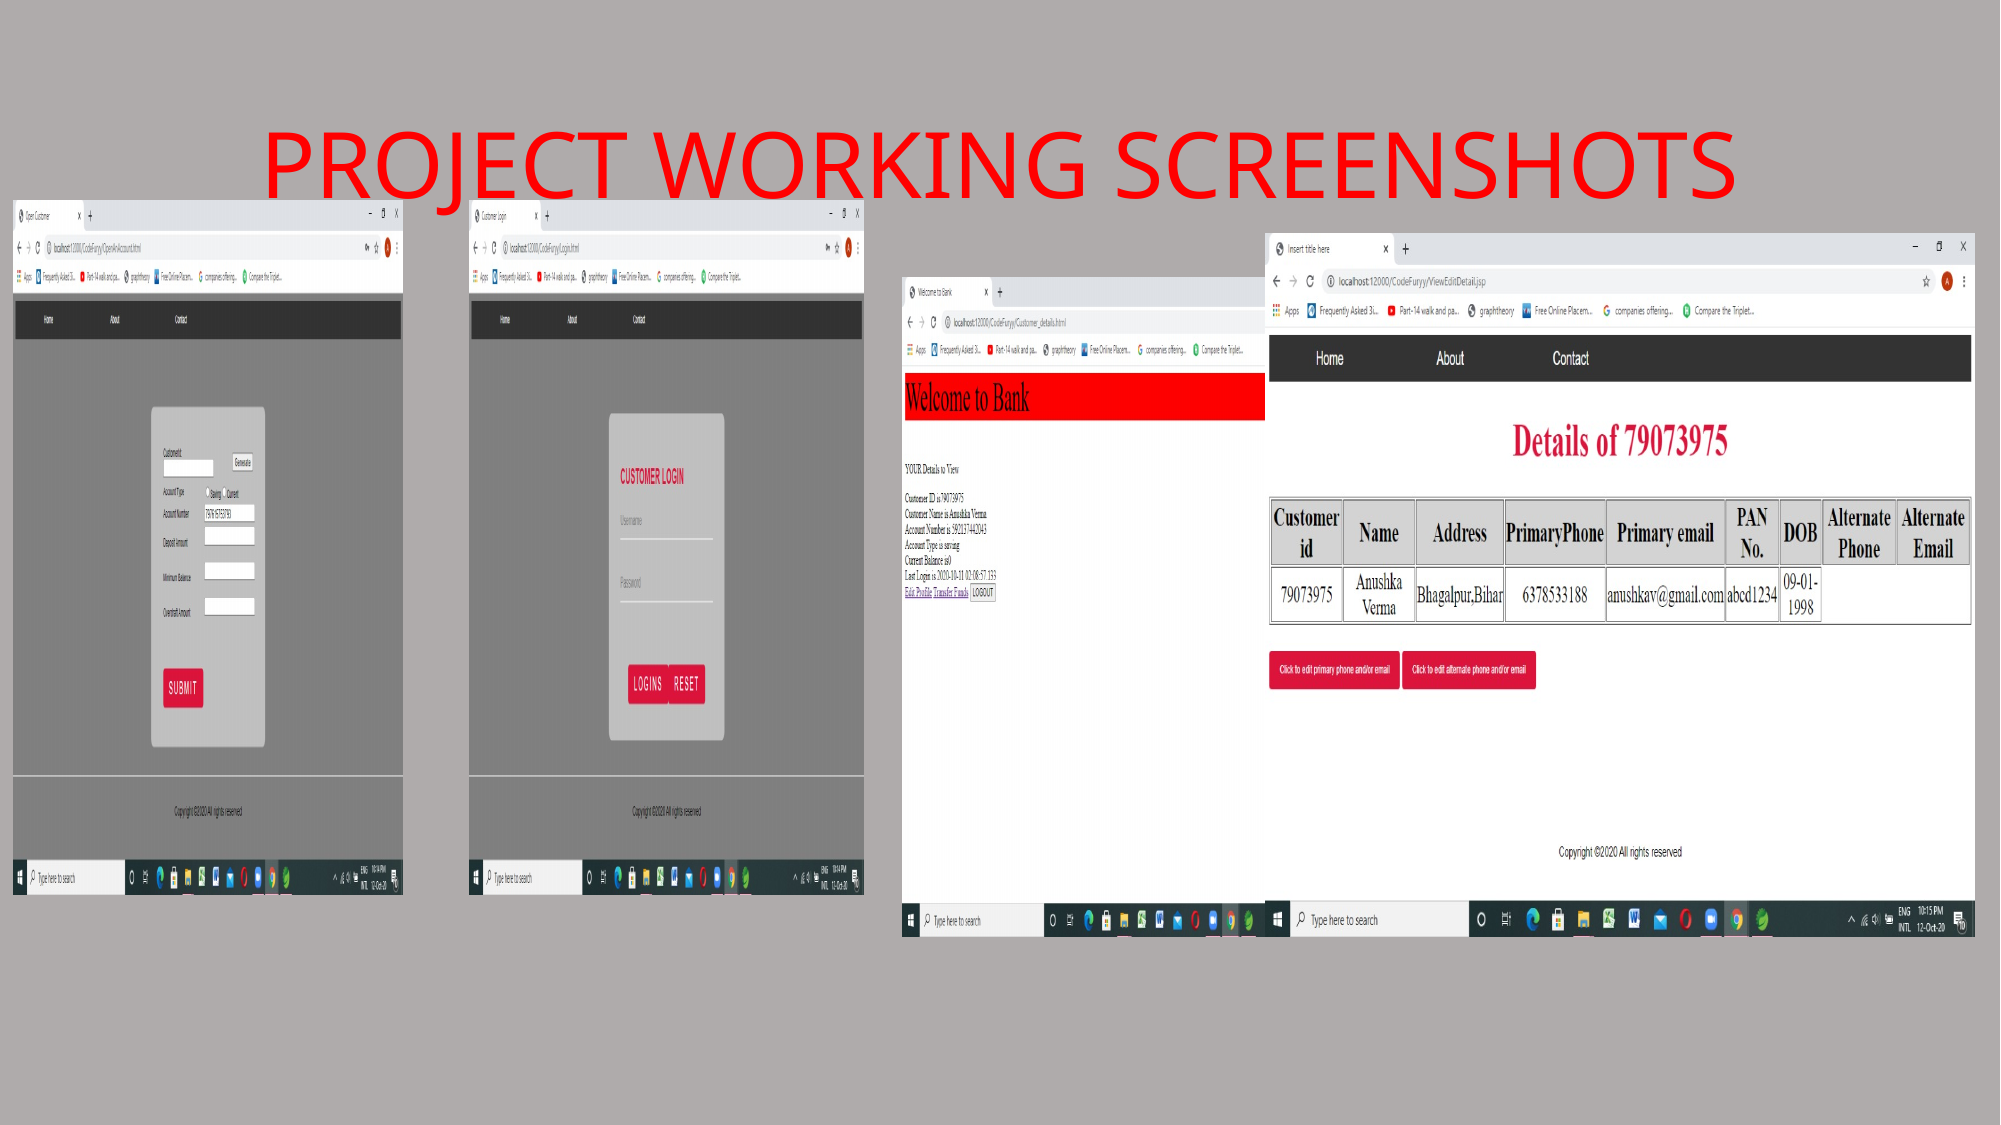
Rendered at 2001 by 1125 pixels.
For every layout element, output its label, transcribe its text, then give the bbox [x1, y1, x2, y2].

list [13, 200, 403, 895]
title PROJECT WORKING SCREENSHOTS [137, 59, 1863, 278]
picture [902, 233, 1975, 937]
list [469, 200, 864, 895]
